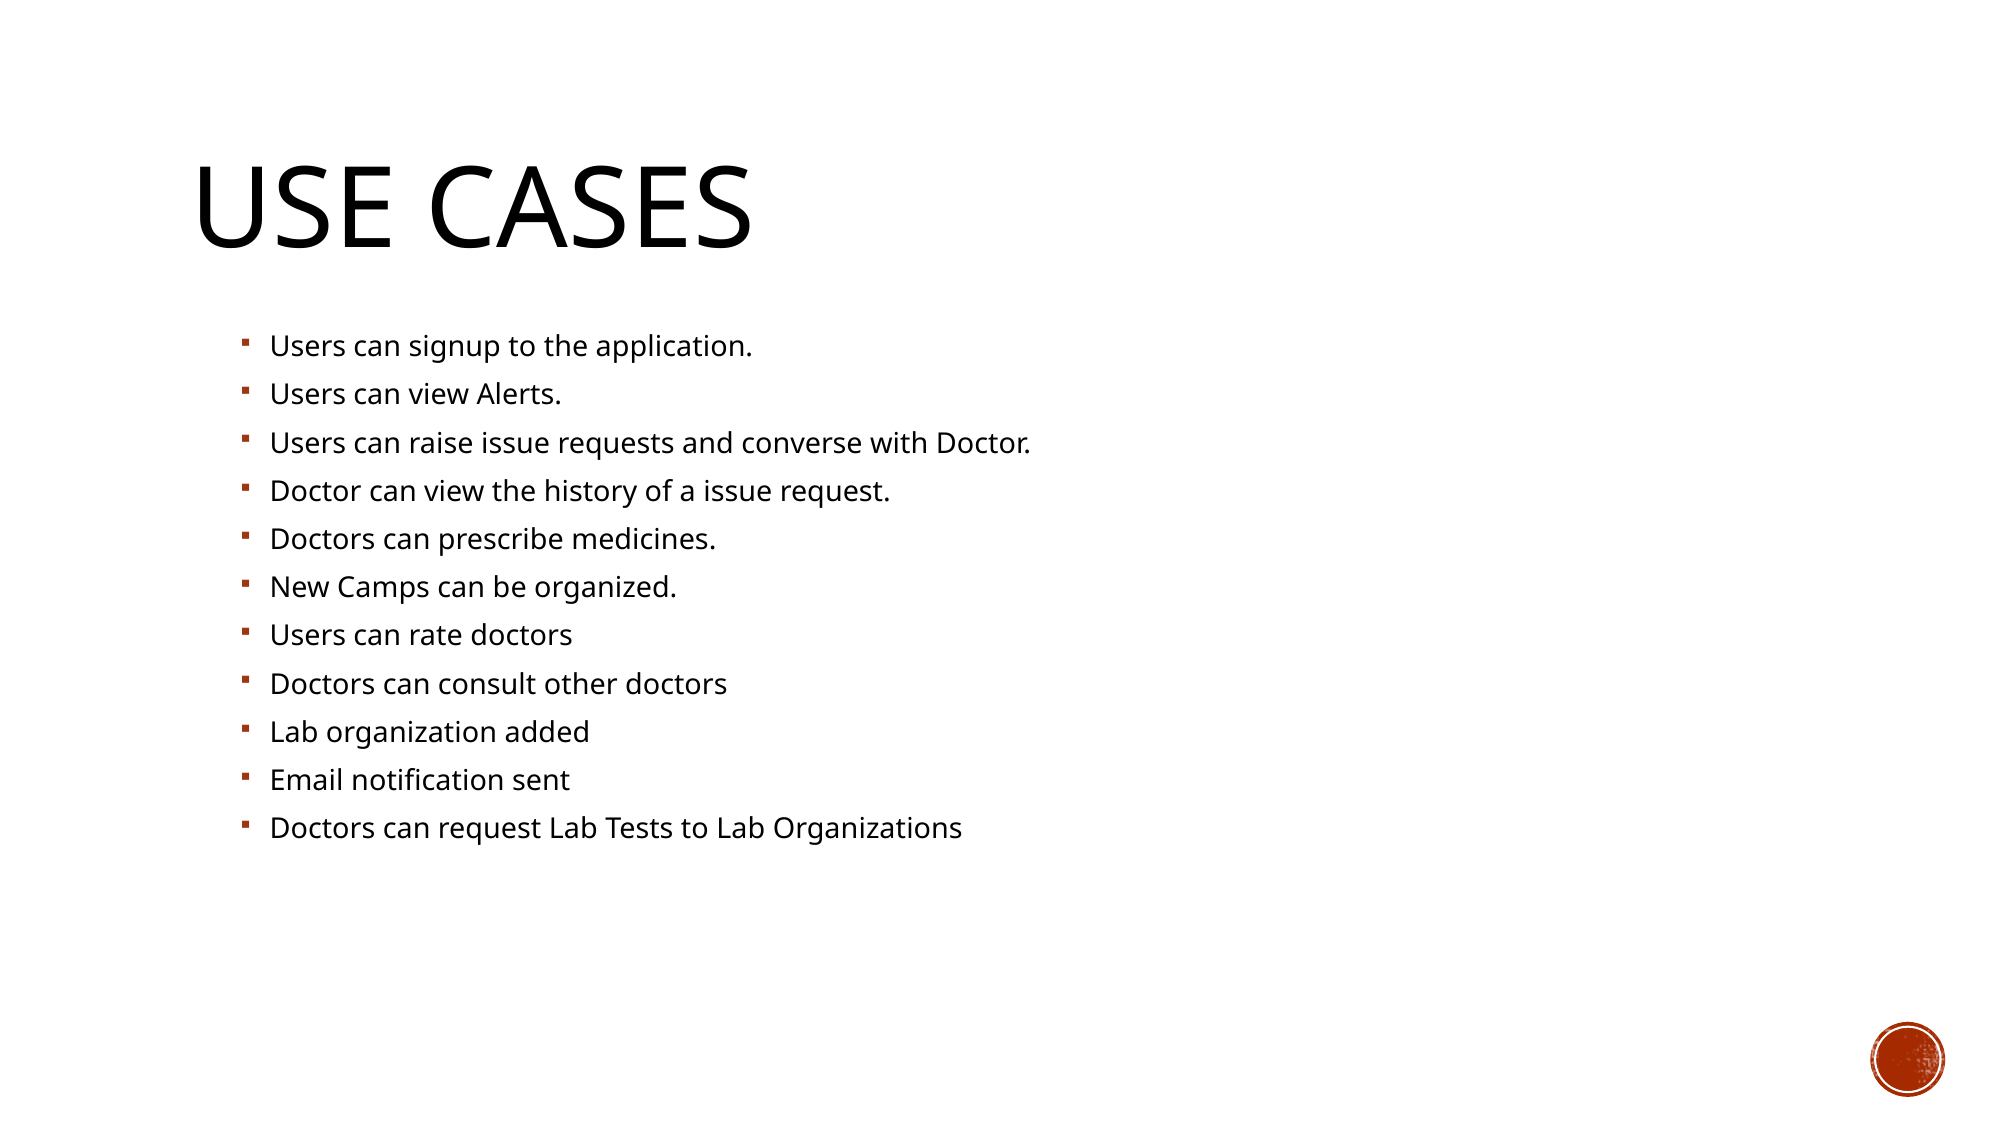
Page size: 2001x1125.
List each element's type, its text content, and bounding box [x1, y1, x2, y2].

title Use Cases [175, 79, 1826, 344]
list Users can signup to the application. Users can view Alerts. Users can raise issue requests and converse with Doctor. Doctor can view the history of a issue request. Doctors can prescribe medicines. New Camps can be organized. Users can rate doctors Doctors can consult other doctors Lab organization added Email notification sent Doctors can request Lab Tests to Lab Organizations [225, 272, 1800, 861]
